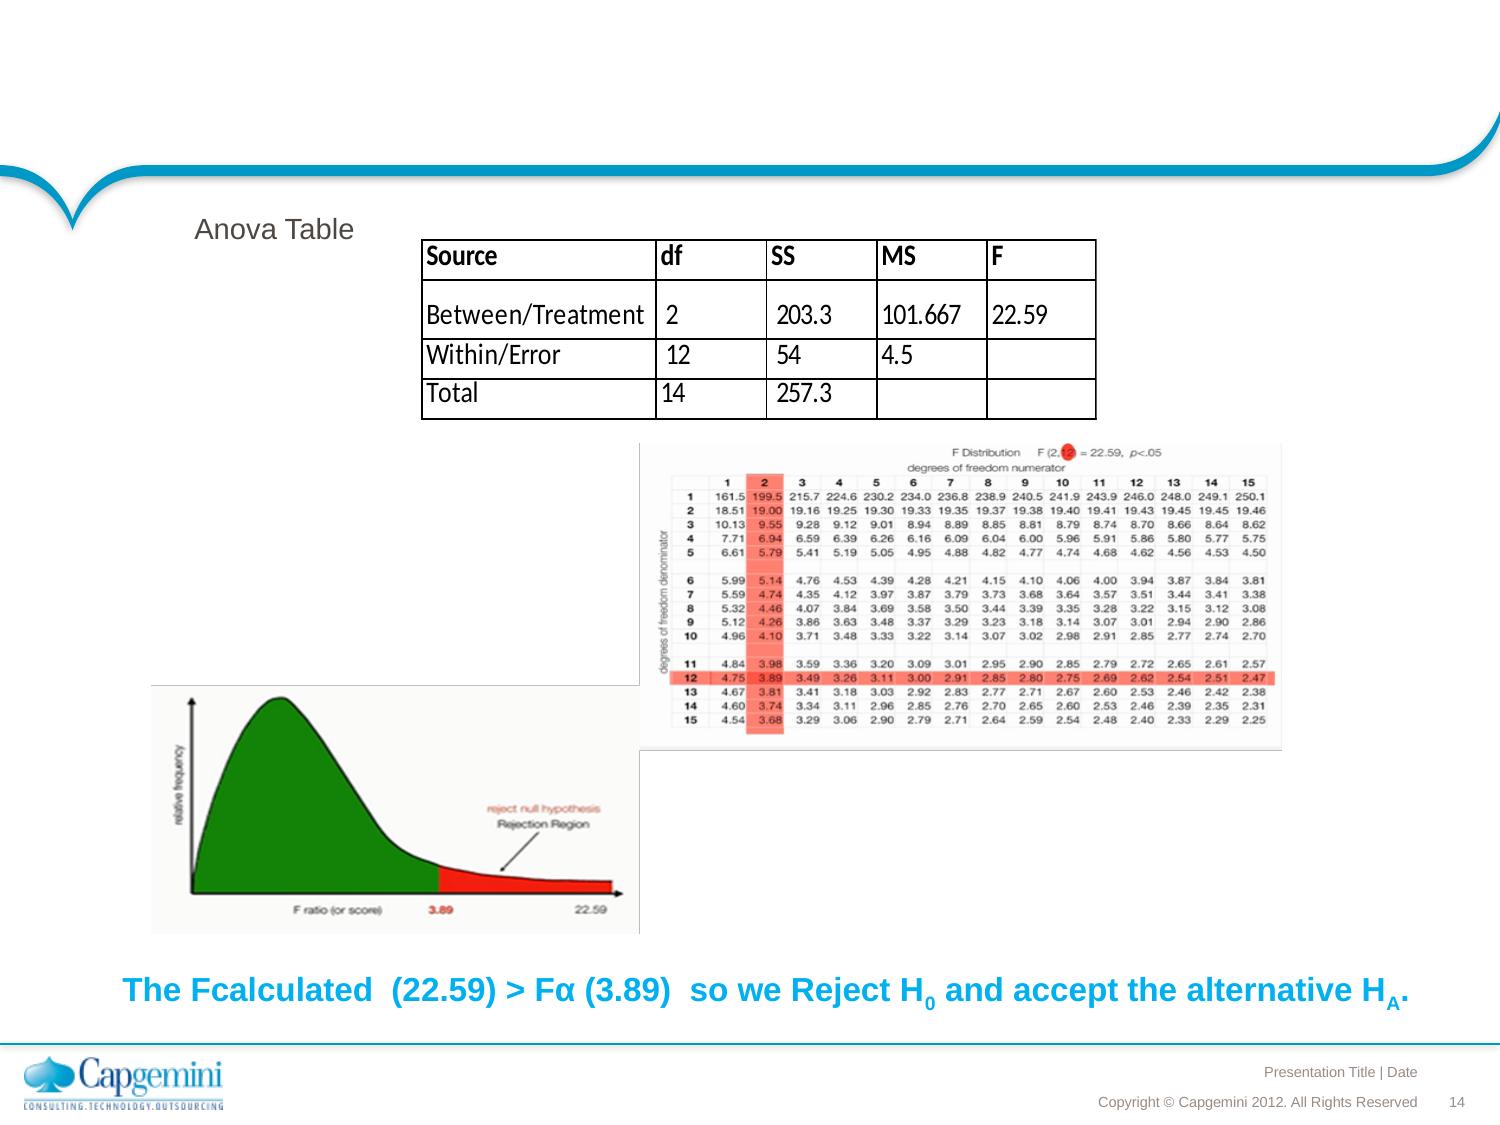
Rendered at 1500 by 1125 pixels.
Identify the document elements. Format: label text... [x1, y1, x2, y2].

picture [24, 1056, 223, 1110]
text_box Anova Table [179, 202, 461, 253]
text_box The Fcalculated (22.59) > Fα (3.89) so we Reject H0 and accept the alternative HA. [107, 961, 1461, 1022]
picture [151, 442, 1282, 934]
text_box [420, 238, 1099, 423]
